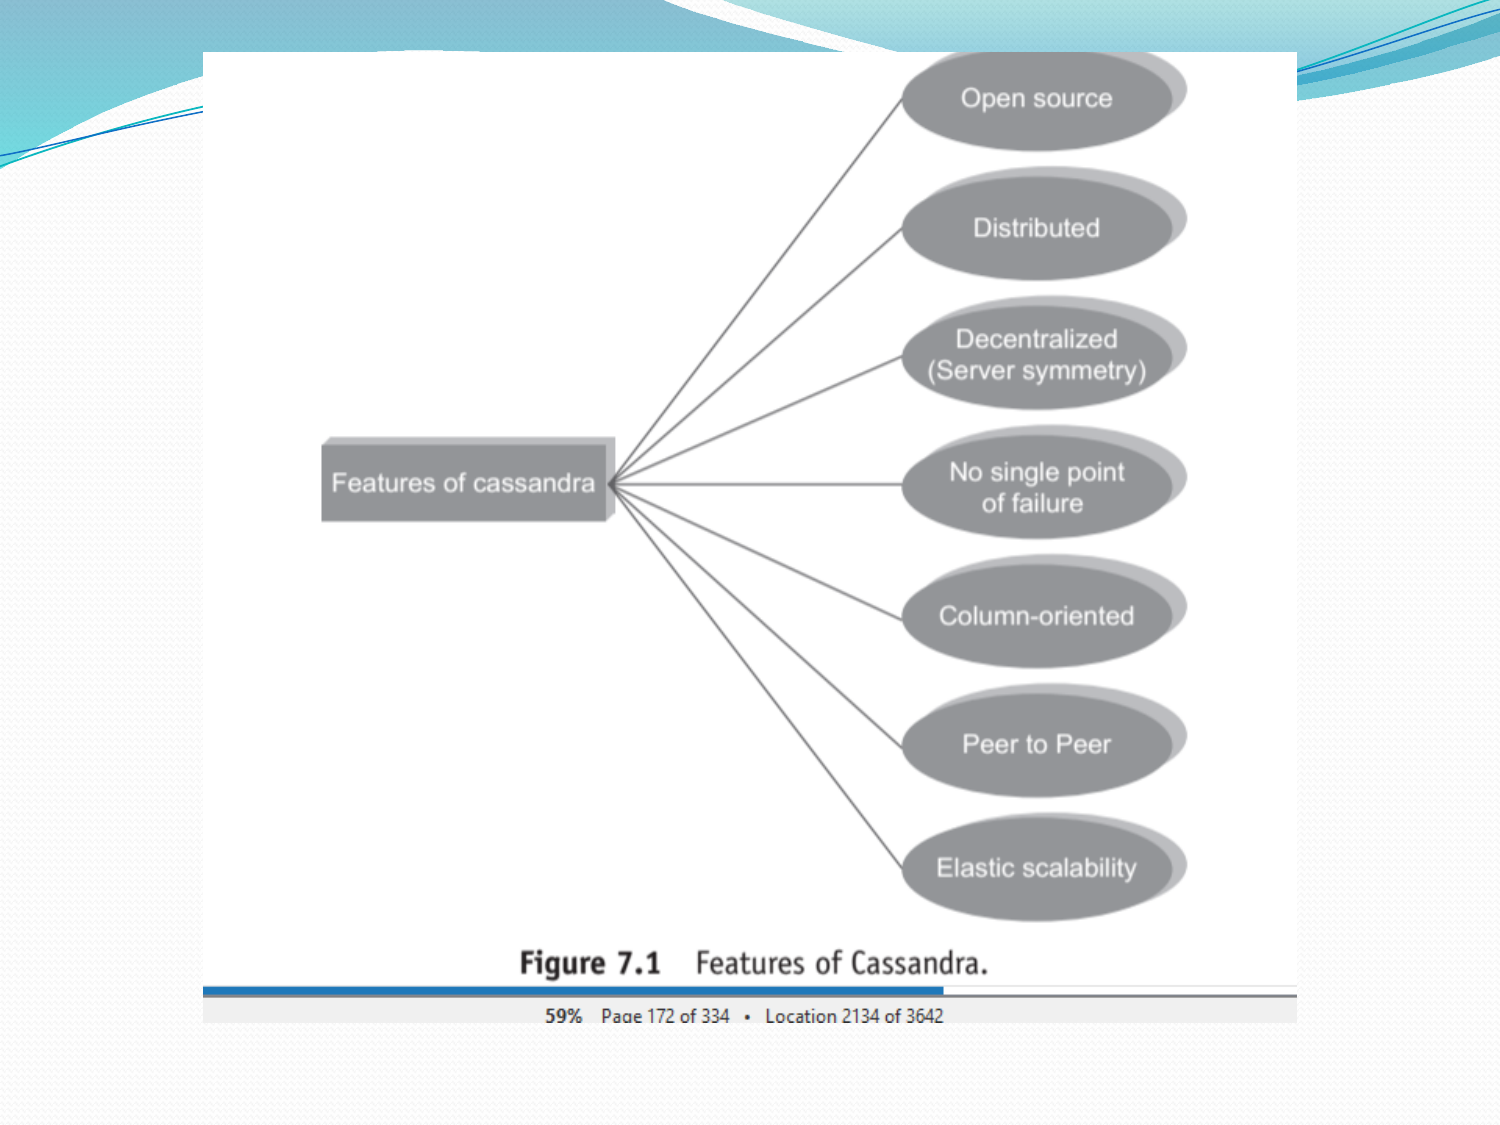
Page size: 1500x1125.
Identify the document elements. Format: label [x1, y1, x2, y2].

list [202, 52, 1298, 1023]
